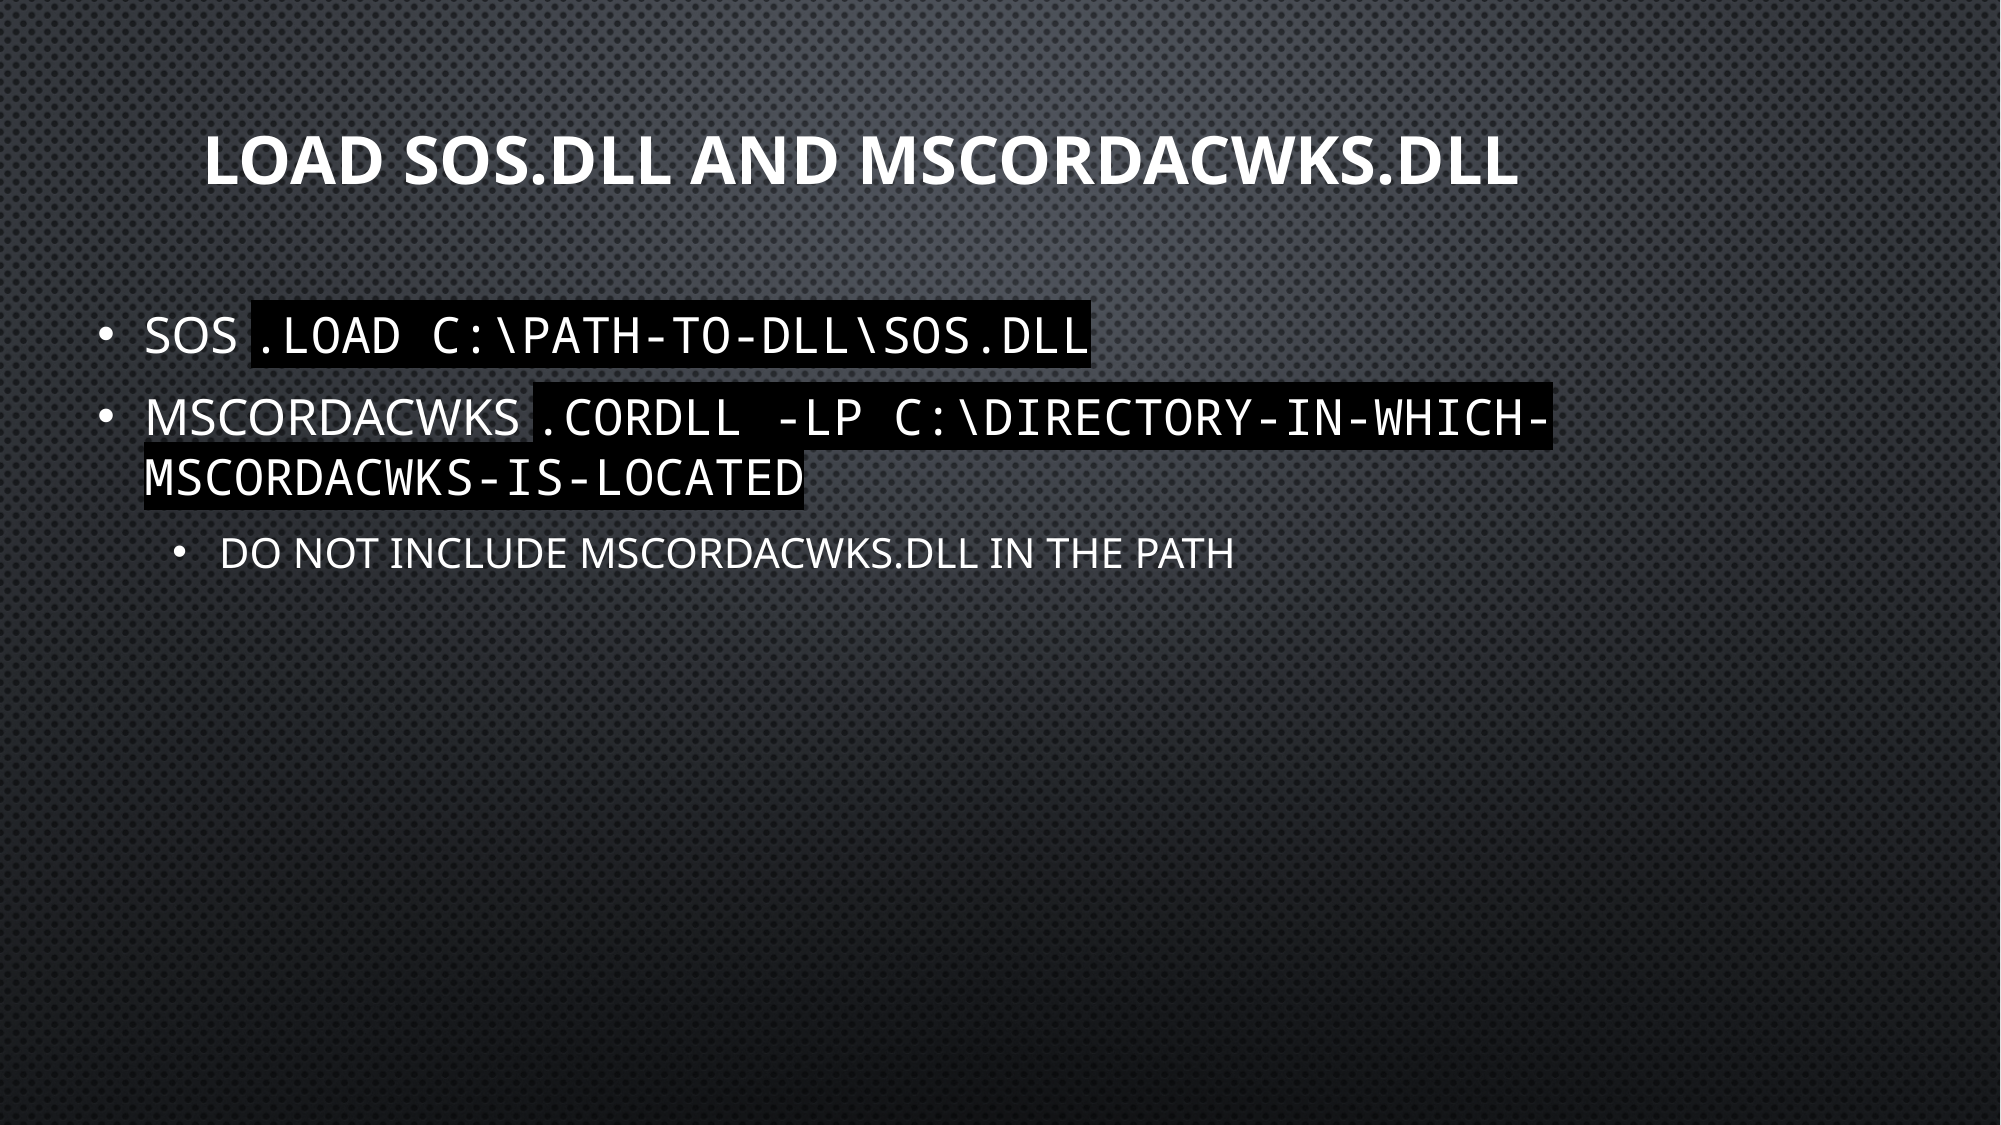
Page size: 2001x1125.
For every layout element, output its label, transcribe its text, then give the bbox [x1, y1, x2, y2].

title Load SOS.DLL and mscordacwks.dll [187, 99, 1813, 216]
list SOS .load C:\path-to-dll\SOS.dll Mscordacwks .cordll -lp C:\directory-in-which-mscordacwks-is-located Do not include mscordacwks.dll in the path [82, 295, 1918, 998]
